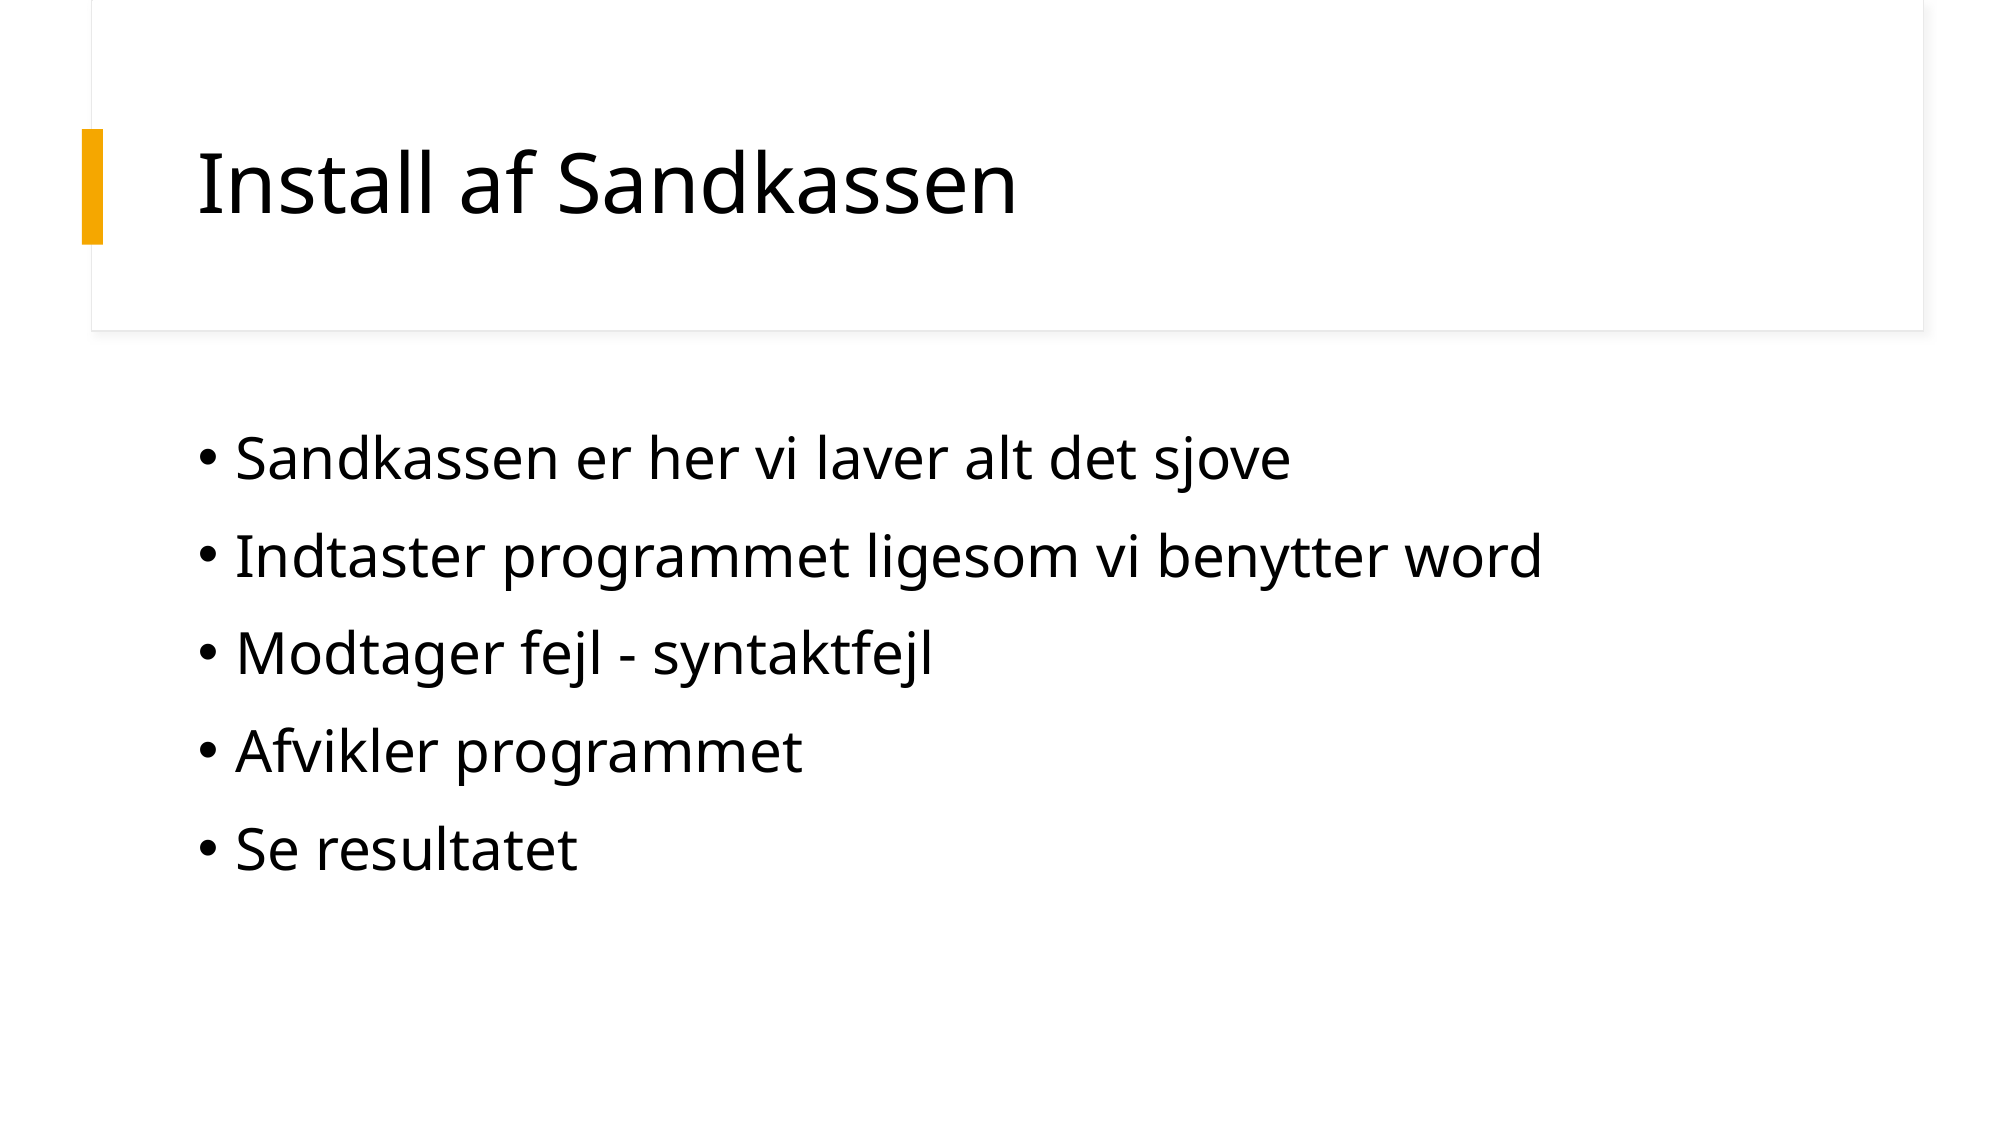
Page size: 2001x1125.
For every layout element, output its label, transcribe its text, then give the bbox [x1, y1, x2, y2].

title Install af Sandkassen [183, 90, 1851, 284]
list Sandkassen er her vi laver alt det sjove Indtaster programmet ligesom vi benytter word Modtager fejl - syntaktfejl Afvikler programmet Se resultatet [183, 406, 1851, 1013]
